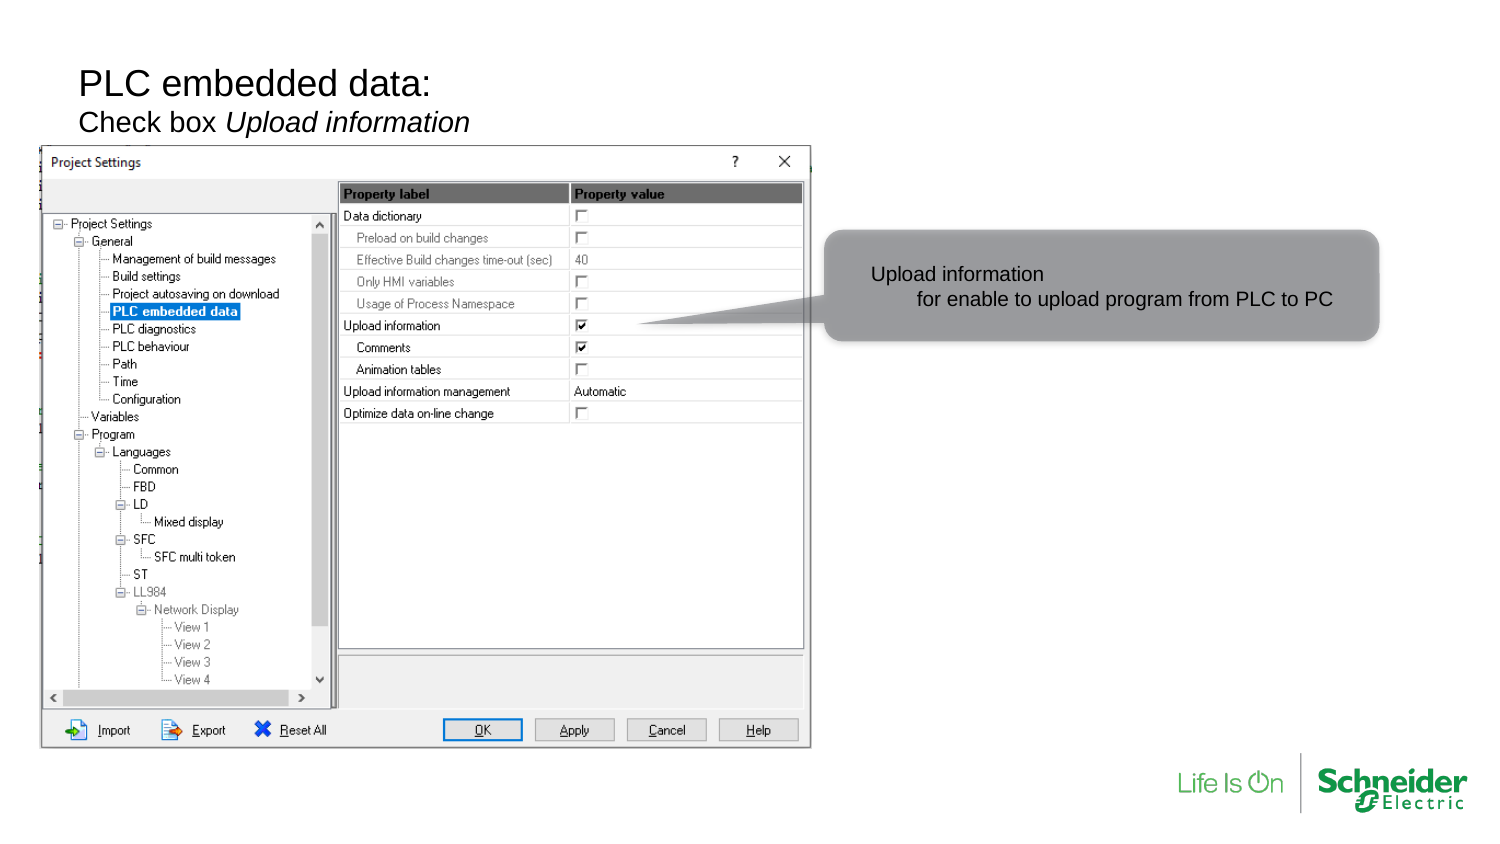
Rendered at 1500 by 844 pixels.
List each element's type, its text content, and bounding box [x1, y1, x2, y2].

text_box Upload information for enable to upload program from PLC to PC [856, 252, 1363, 318]
picture [1165, 739, 1481, 827]
picture [39, 145, 813, 749]
text_box PLC embedded data: Check box Upload information [63, 51, 486, 143]
text_box [818, 228, 1381, 343]
